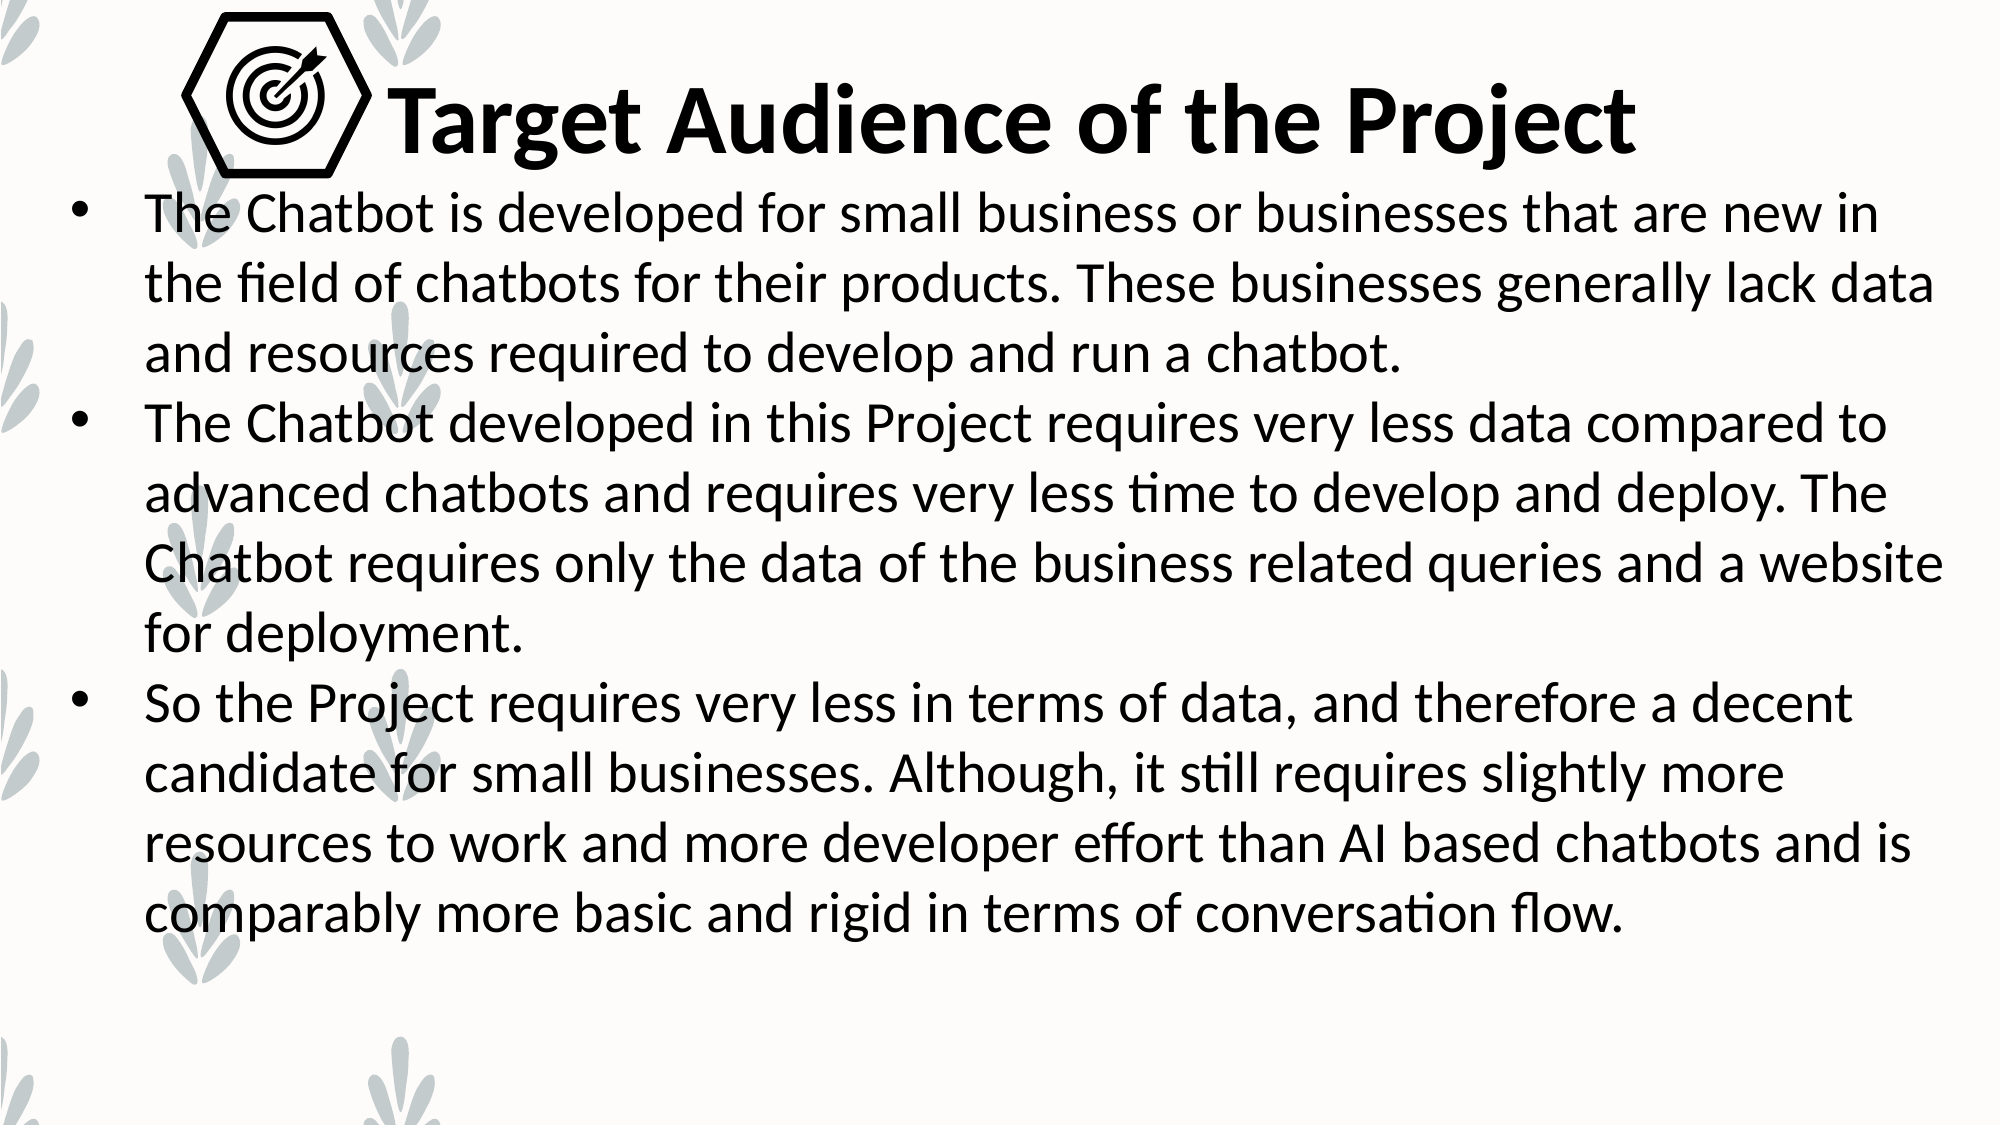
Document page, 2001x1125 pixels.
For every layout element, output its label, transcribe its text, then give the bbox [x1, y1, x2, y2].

picture [226, 46, 327, 145]
text_box [184, 15, 369, 175]
text_box Target Audience of the Project The Chatbot is developed for small business or businesses that are new in the field of chatbots for their products. These businesses generally lack data and resources required to develop and run a chatbot. The Chatbot developed in this Project requires very less data compared to advanced chatbots and requires very less time to develop and deploy. The Chatbot requires only the data of the business related queries and a website for deployment. So the Project requires very less in terms of data, and therefore a decent candidate for small businesses. Although, it still requires slightly more resources to work and more developer effort than AI based chatbots and is comparably more basic and rigid in terms of conversation flow. [55, 46, 1972, 951]
